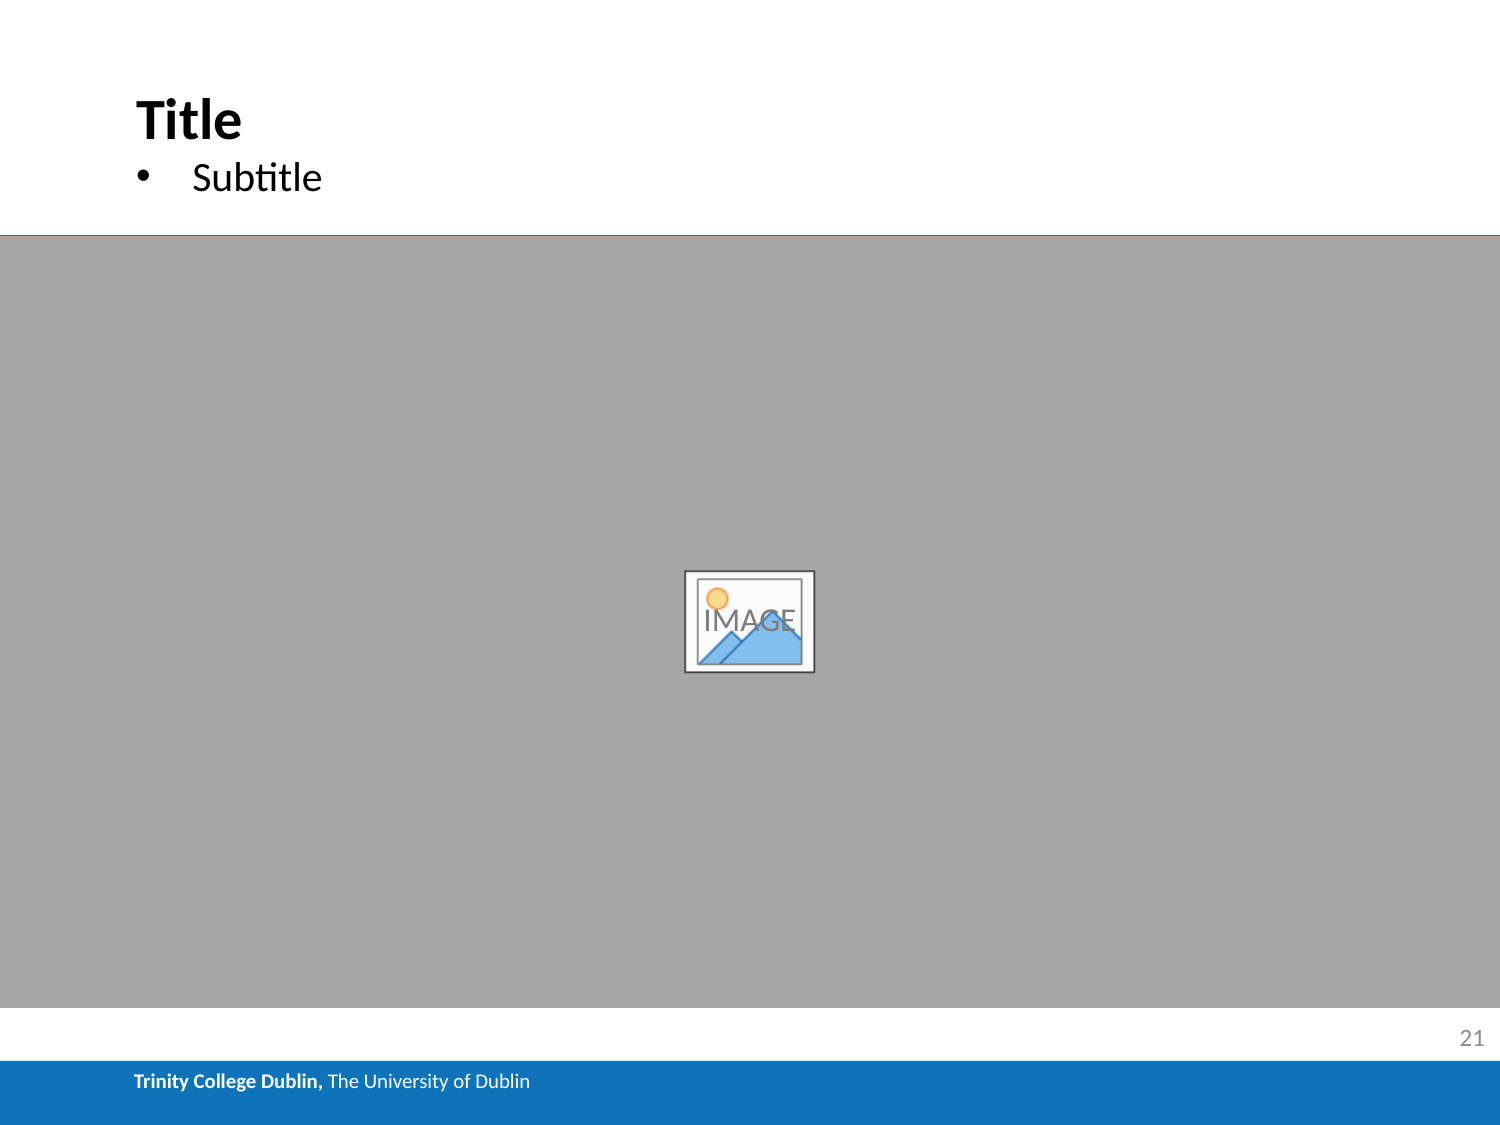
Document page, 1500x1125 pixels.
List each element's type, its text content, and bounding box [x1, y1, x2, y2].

list Subtitle [135, 149, 1367, 196]
slide_number 21 [1162, 1017, 1500, 1067]
picture [0, 235, 1500, 1009]
title Title [135, 59, 1367, 149]
